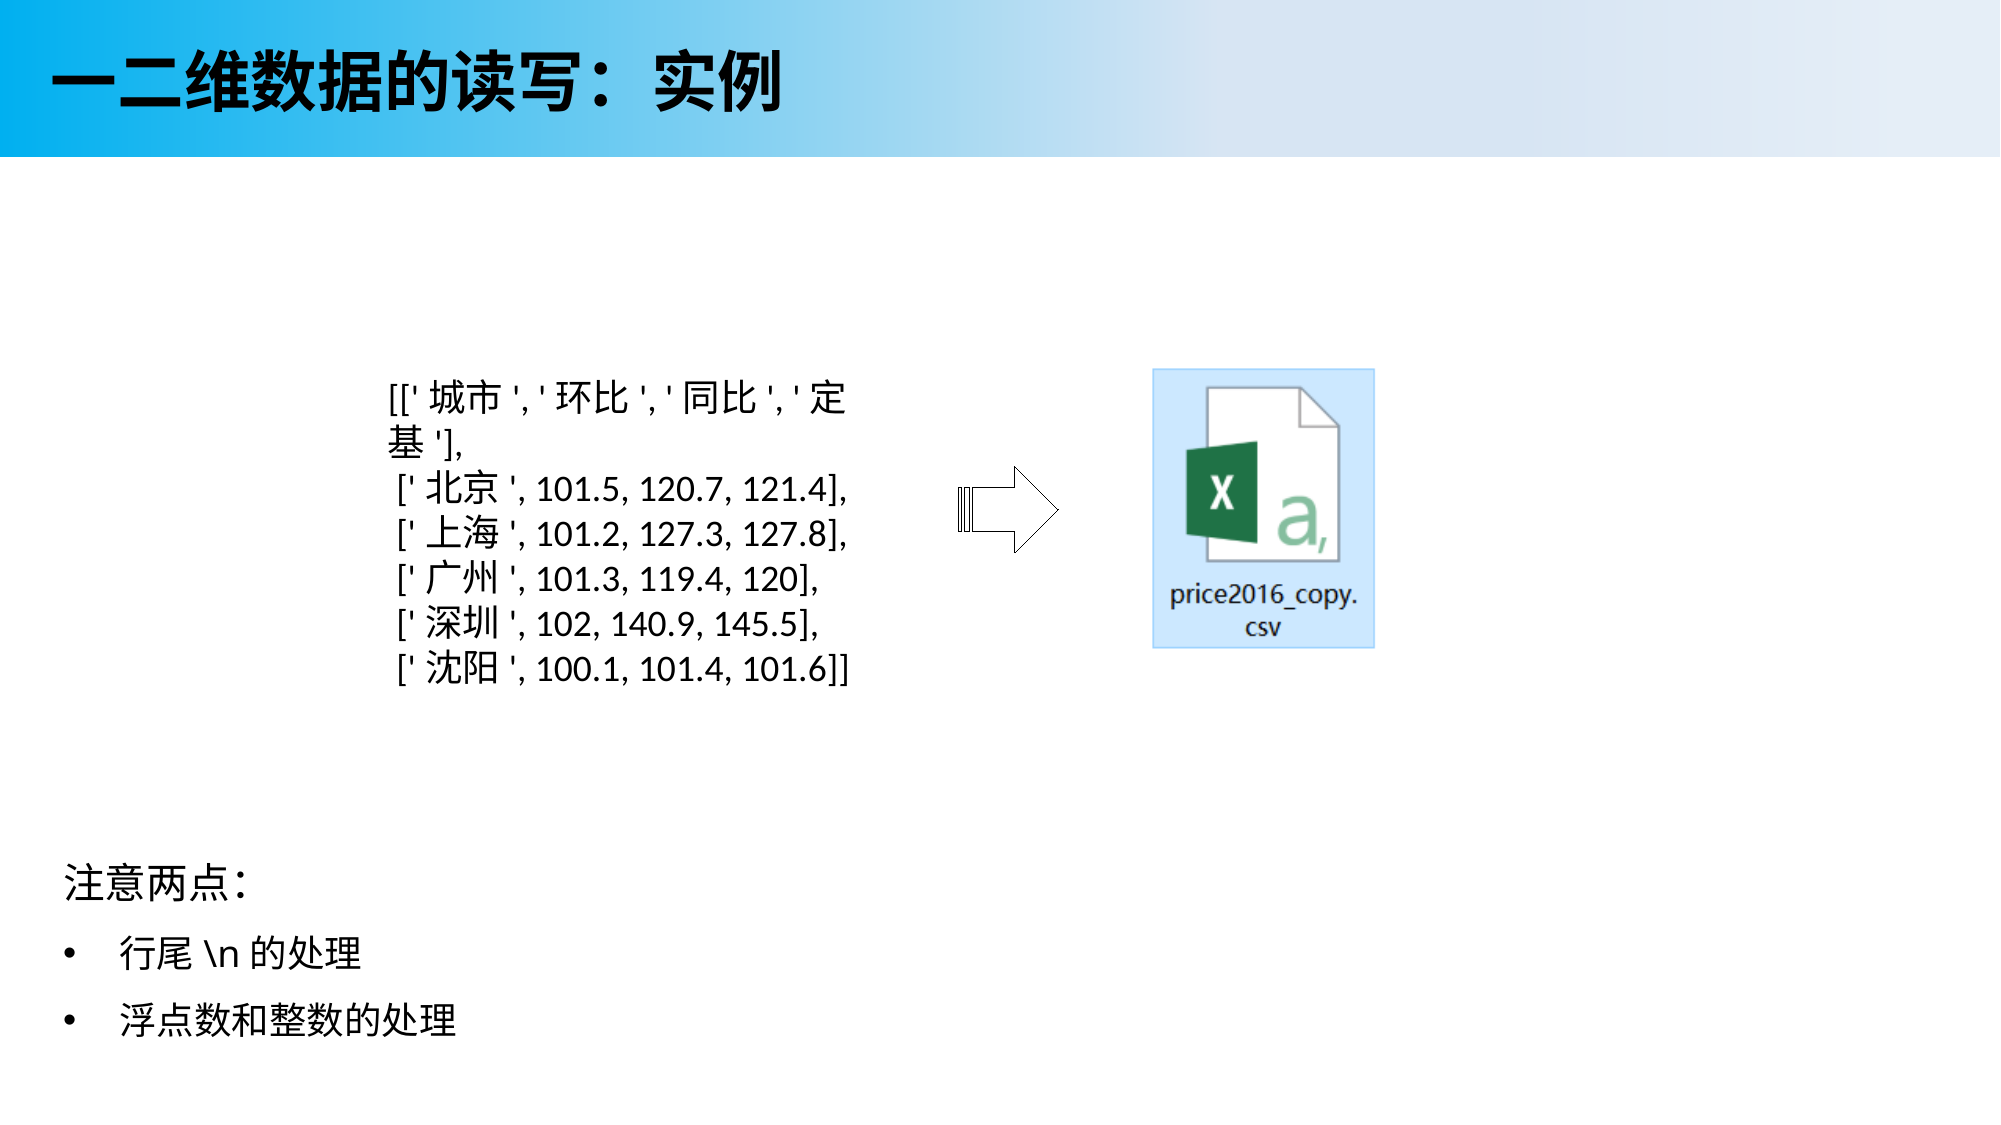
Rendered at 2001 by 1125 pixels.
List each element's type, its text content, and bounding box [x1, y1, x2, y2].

text_box [972, 466, 1059, 553]
picture [1148, 364, 1383, 655]
text_box [['城市', '环比', '同比', '定基'], ['北京', 101.5, 120.7, 121.4], ['上海', 101.2, 127.3, 127.8], ['广州', 101.3, 119.4, 120], ['深圳', 102, 140.9, 145.5], ['沈阳', 100.1, 101.4, 101.6]] [373, 367, 929, 697]
picture [54, 0, 2000, 157]
text_box 注意两点： 行尾\n的处理 浮点数和整数的处理 [48, 824, 472, 1050]
text_box [958, 487, 962, 532]
text_box [964, 487, 970, 532]
